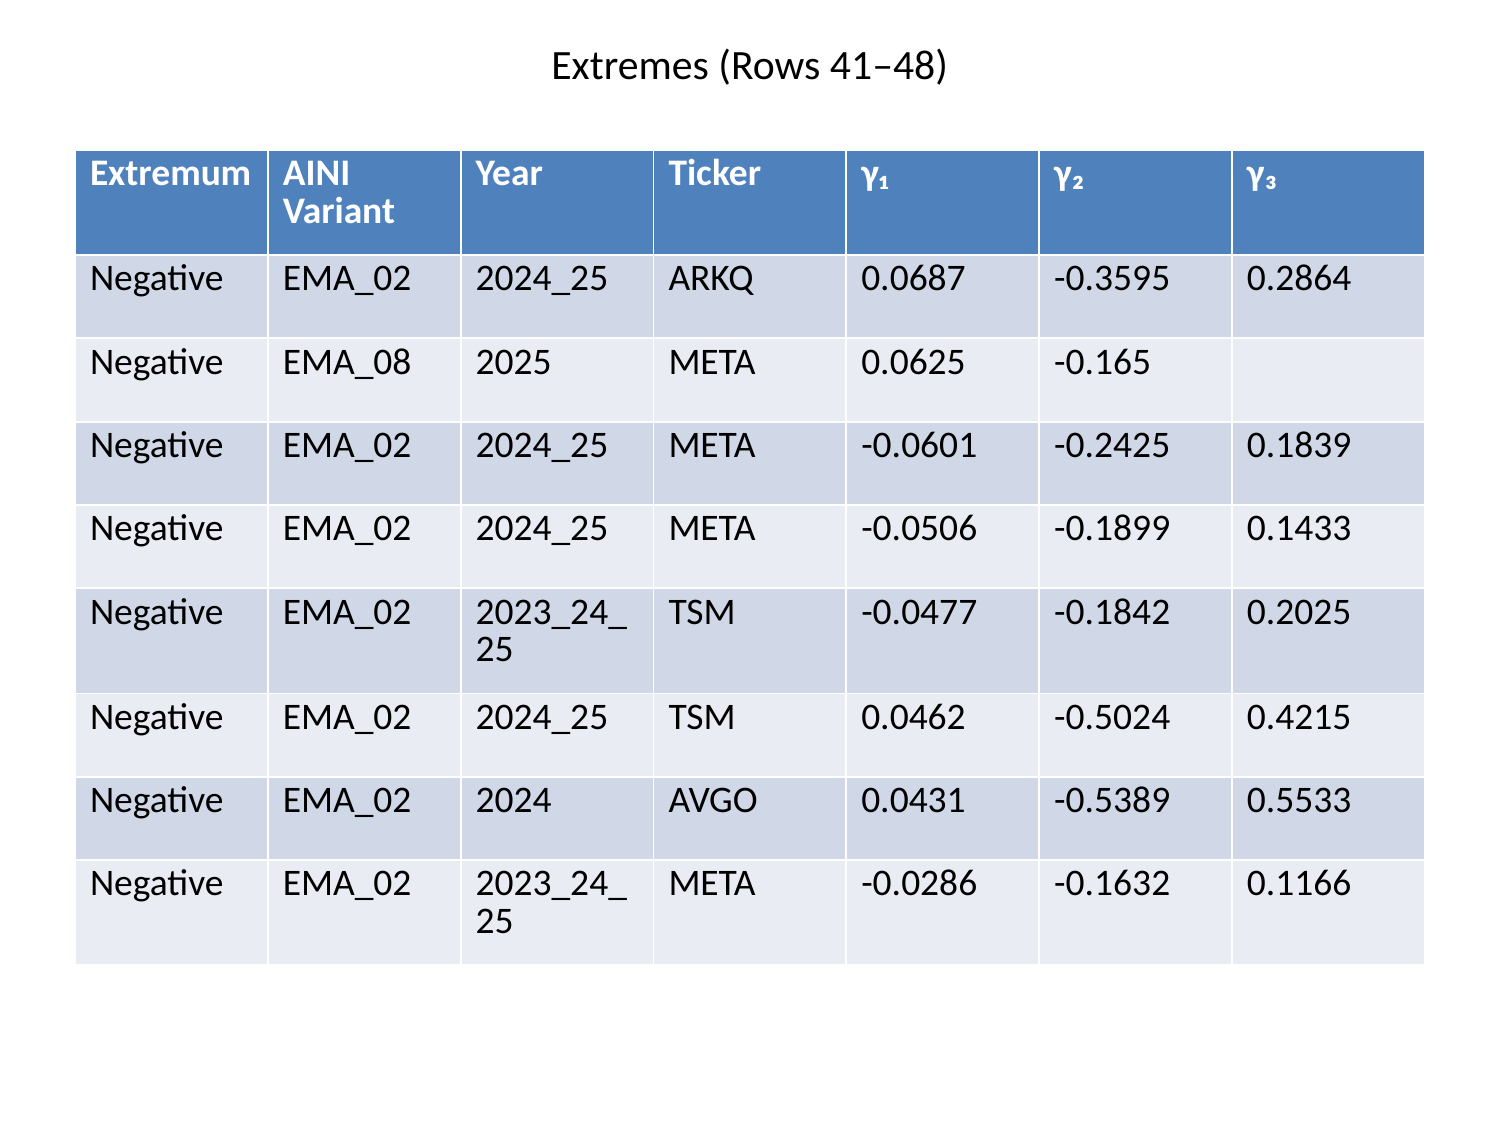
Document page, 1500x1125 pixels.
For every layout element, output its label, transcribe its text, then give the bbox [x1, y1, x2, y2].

table_cell [1233, 339, 1424, 421]
table_cell Negative [76, 423, 267, 504]
table_cell -0.0601 [847, 423, 1038, 504]
table_cell 2024 [462, 778, 653, 859]
table_cell EMA_02 [269, 694, 460, 776]
table_cell Negative [76, 694, 267, 776]
table_header γ₂ [1040, 151, 1231, 254]
table_cell EMA_02 [269, 506, 460, 587]
table_cell Negative [76, 339, 267, 421]
table_cell EMA_08 [269, 339, 460, 421]
table_cell EMA_02 [269, 423, 460, 504]
table_header γ₁ [847, 151, 1038, 254]
text_box Extremes (Rows 41–48) [536, 29, 964, 95]
table_cell EMA_02 [269, 861, 460, 964]
table_cell 2023_24_25 [462, 861, 653, 964]
table_cell -0.1842 [1040, 589, 1231, 693]
table_cell AVGO [654, 778, 845, 859]
table_cell TSM [654, 589, 845, 693]
table_cell -0.2425 [1040, 423, 1231, 504]
table_cell ARKQ [654, 256, 845, 337]
table_cell 2023_24_25 [462, 589, 653, 693]
table_cell -0.0477 [847, 589, 1038, 693]
table_cell EMA_02 [269, 778, 460, 859]
table_cell -0.1632 [1040, 861, 1231, 964]
table_cell -0.5024 [1040, 694, 1231, 776]
table_cell Negative [76, 256, 267, 337]
table_cell 0.1166 [1233, 861, 1424, 964]
table_cell 0.2025 [1233, 589, 1424, 693]
table_header Extremum [76, 151, 267, 254]
table_header Year [462, 151, 653, 254]
table_cell 0.1839 [1233, 423, 1424, 504]
table_cell 0.0462 [847, 694, 1038, 776]
table_cell META [654, 861, 845, 964]
table_cell 0.4215 [1233, 694, 1424, 776]
table_cell TSM [654, 694, 845, 776]
table_cell Negative [76, 589, 267, 693]
table_cell 2024_25 [462, 694, 653, 776]
table_cell 0.1433 [1233, 506, 1424, 587]
table_header γ₃ [1233, 151, 1424, 254]
table_cell EMA_02 [269, 256, 460, 337]
table_cell Negative [76, 861, 267, 964]
table_cell 0.0431 [847, 778, 1038, 859]
table_cell 2024_25 [462, 423, 653, 504]
table_cell Negative [76, 778, 267, 859]
table_cell META [654, 339, 845, 421]
table_cell META [654, 423, 845, 504]
table_cell 0.2864 [1233, 256, 1424, 337]
table_cell EMA_02 [269, 589, 460, 693]
table_cell 2024_25 [462, 256, 653, 337]
table_cell 2024_25 [462, 506, 653, 587]
table_header Ticker [654, 151, 845, 254]
table_cell 2025 [462, 339, 653, 421]
table_cell -0.1899 [1040, 506, 1231, 587]
table_header AINI Variant [269, 151, 460, 254]
table_cell -0.0286 [847, 861, 1038, 964]
table_cell 0.0625 [847, 339, 1038, 421]
table_cell -0.0506 [847, 506, 1038, 587]
table_cell -0.165 [1040, 339, 1231, 421]
table_cell META [654, 506, 845, 587]
table_cell Negative [76, 506, 267, 587]
table_cell 0.0687 [847, 256, 1038, 337]
table_cell -0.5389 [1040, 778, 1231, 859]
table_cell 0.5533 [1233, 778, 1424, 859]
table_cell -0.3595 [1040, 256, 1231, 337]
